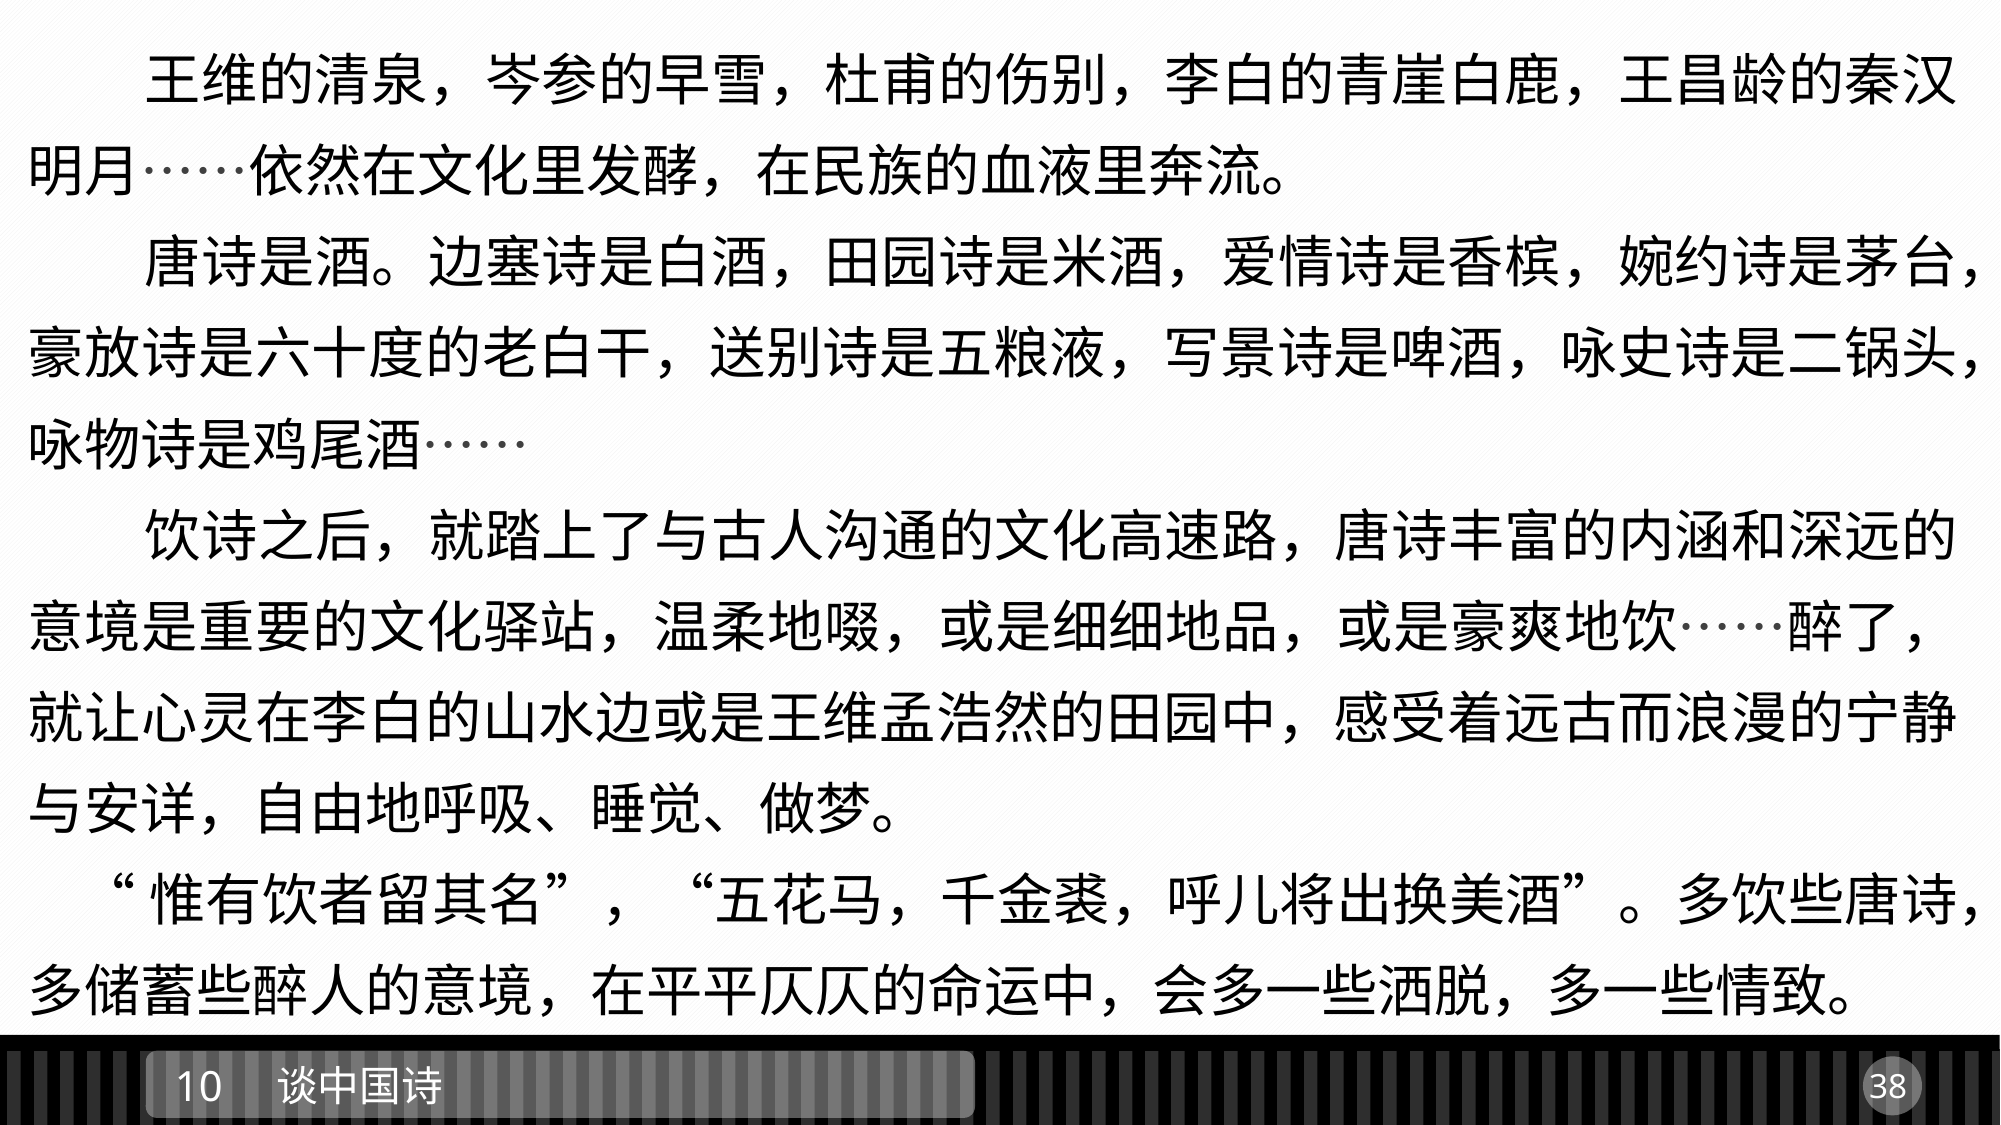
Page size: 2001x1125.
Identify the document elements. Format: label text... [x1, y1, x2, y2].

text_box 王维的清泉，岑参的早雪，杜甫的伤别，李白的青崖白鹿，王昌龄的秦汉明月……依然在文化里发酵，在民族的血液里奔流。 唐诗是酒。边塞诗是白酒，田园诗是米酒，爱情诗是香槟，婉约诗是茅台，豪放诗是六十度的老白干，送别诗是五粮液，写景诗是啤酒，咏史诗是二锅头，咏物诗是鸡尾酒…… 饮诗之后，就踏上了与古人沟通的文化高速路，唐诗丰富的内涵和深远的意境是重要的文化驿站，温柔地啜，或是细细地品，或是豪爽地饮……醉了，就让心灵在李白的山水边或是王维孟浩然的田园中，感受着远古而浪漫的宁静与安详，自由地呼吸、睡觉、做梦。 “惟有饮者留其名”，“五花马，千金裘，呼儿将出换美酒”。多饮些唐诗，多储蓄些醉人的意境，在平平仄仄的命运中，会多一些洒脱，多一些情致。 [13, 13, 1973, 1031]
